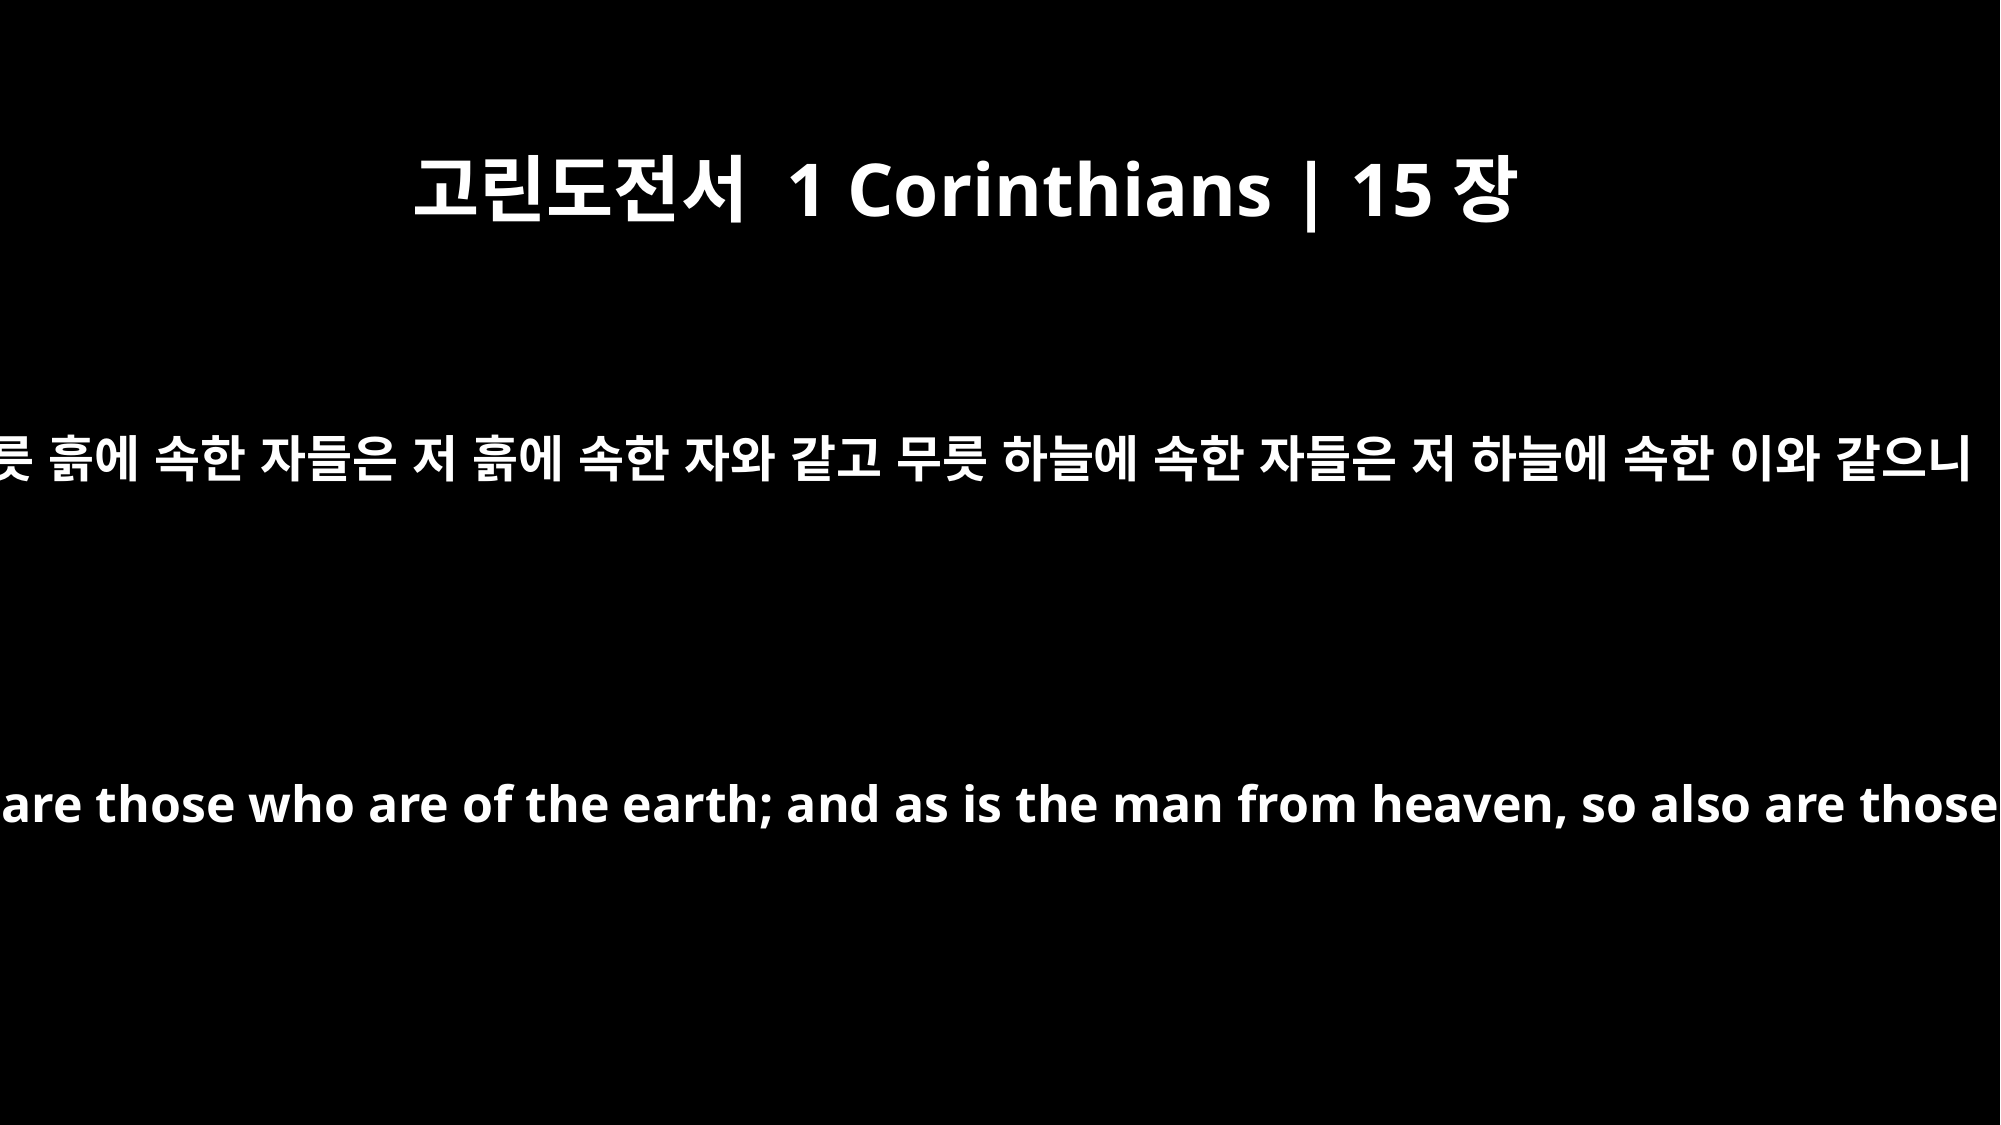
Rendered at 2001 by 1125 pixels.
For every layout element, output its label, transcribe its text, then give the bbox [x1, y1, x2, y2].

text_box As was the earthly man, so are those who are of the earth; and as is the man from heaven, so also are those who are of heaven. [0, 764, 2000, 840]
text_box 고린도전서 1 Corinthians | 15장 [397, 136, 1535, 239]
text_box 48 무릇 흙에 속한 자들은 저 흙에 속한 자와 같고 무릇 하늘에 속한 자들은 저 하늘에 속한 이와 같으니 [0, 359, 1990, 495]
